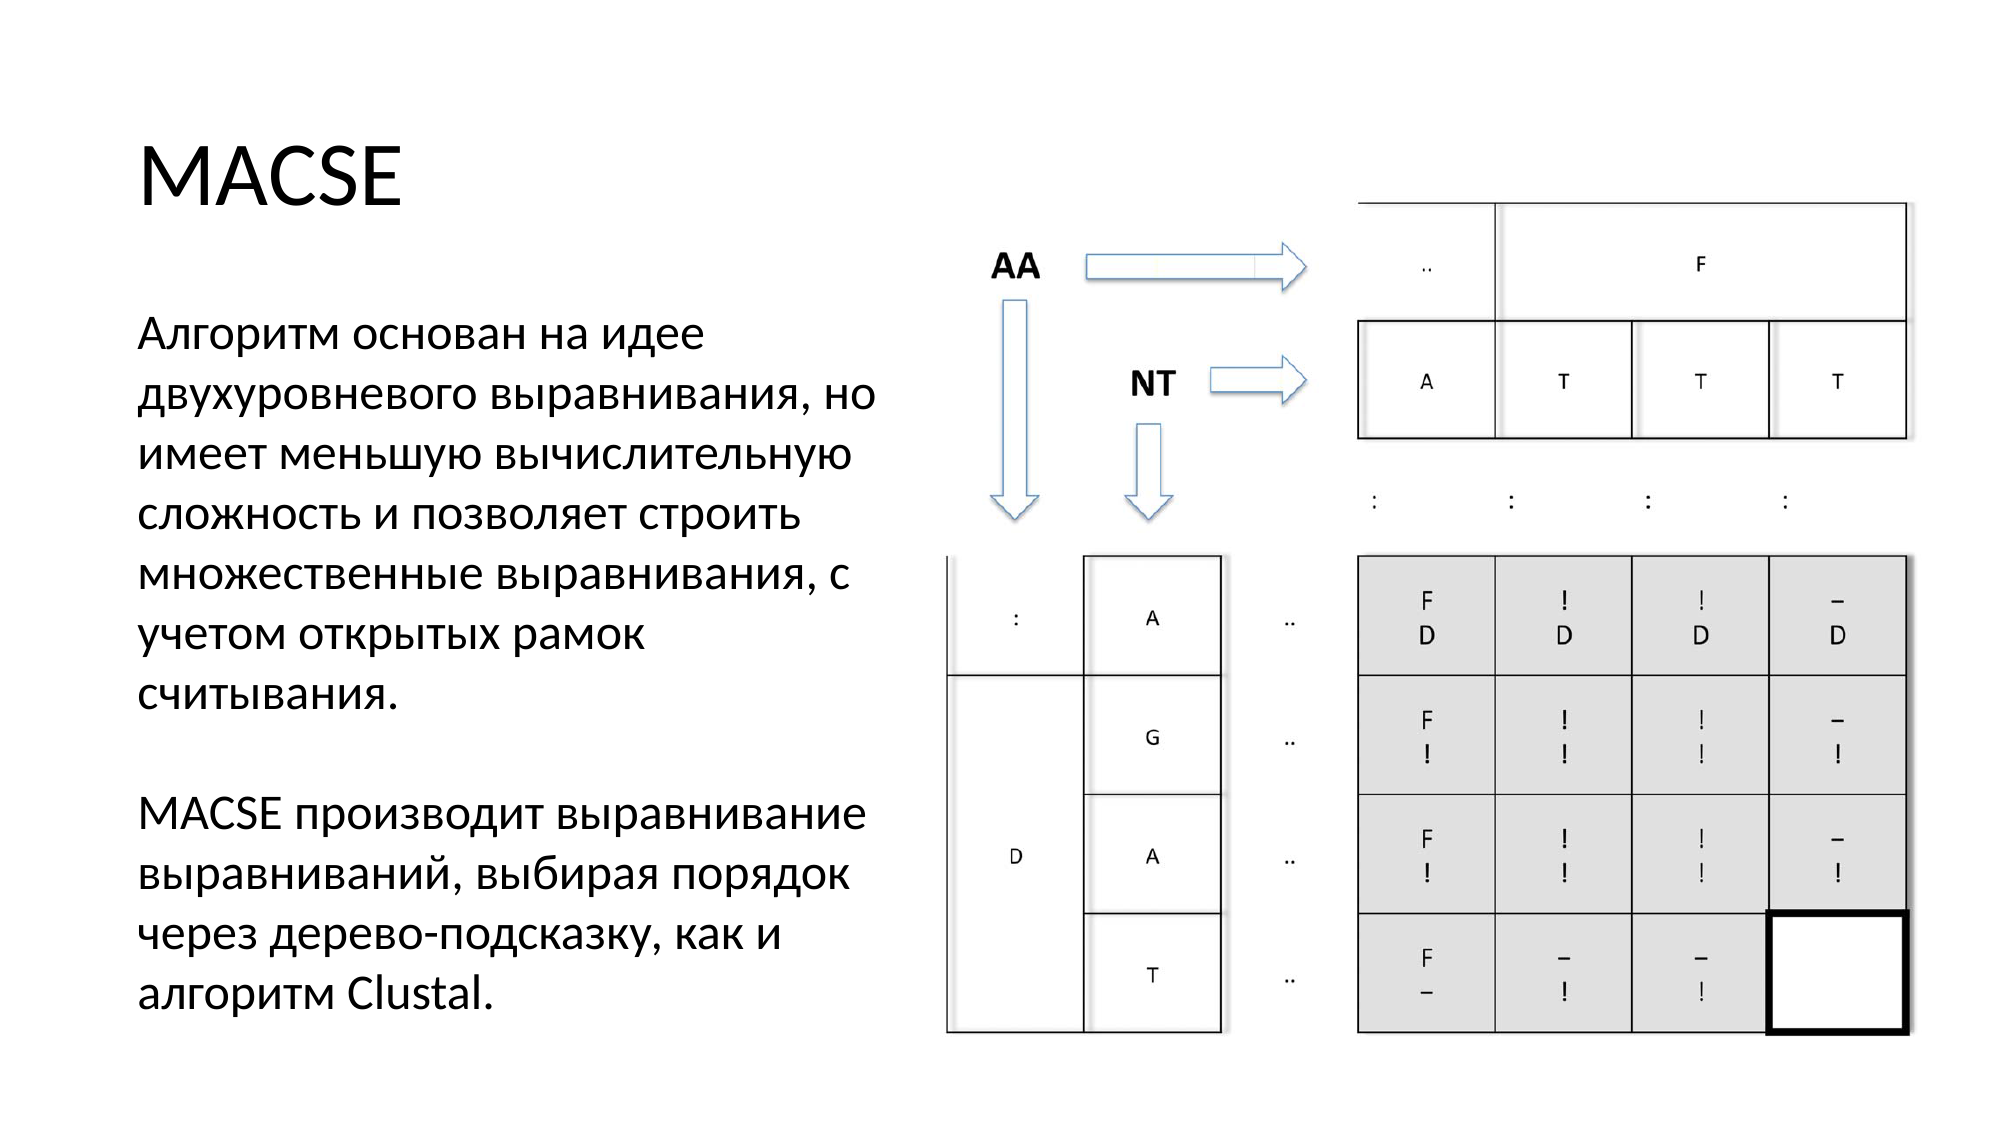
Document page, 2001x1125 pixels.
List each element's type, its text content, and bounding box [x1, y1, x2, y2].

picture [940, 195, 1922, 1042]
title MACSE [137, 59, 1863, 278]
list Алгоритм основан на идее двухуровневого выравнивания, но имеет меньшую вычислительную сложность и позволяет строить множественные выравнивания, с учетом открытых рамок считывания. MACSE производит выравнивание выравниваний, выбирая порядок через дерево-подсказку, как и алгоритм Clustal. [137, 299, 906, 1014]
